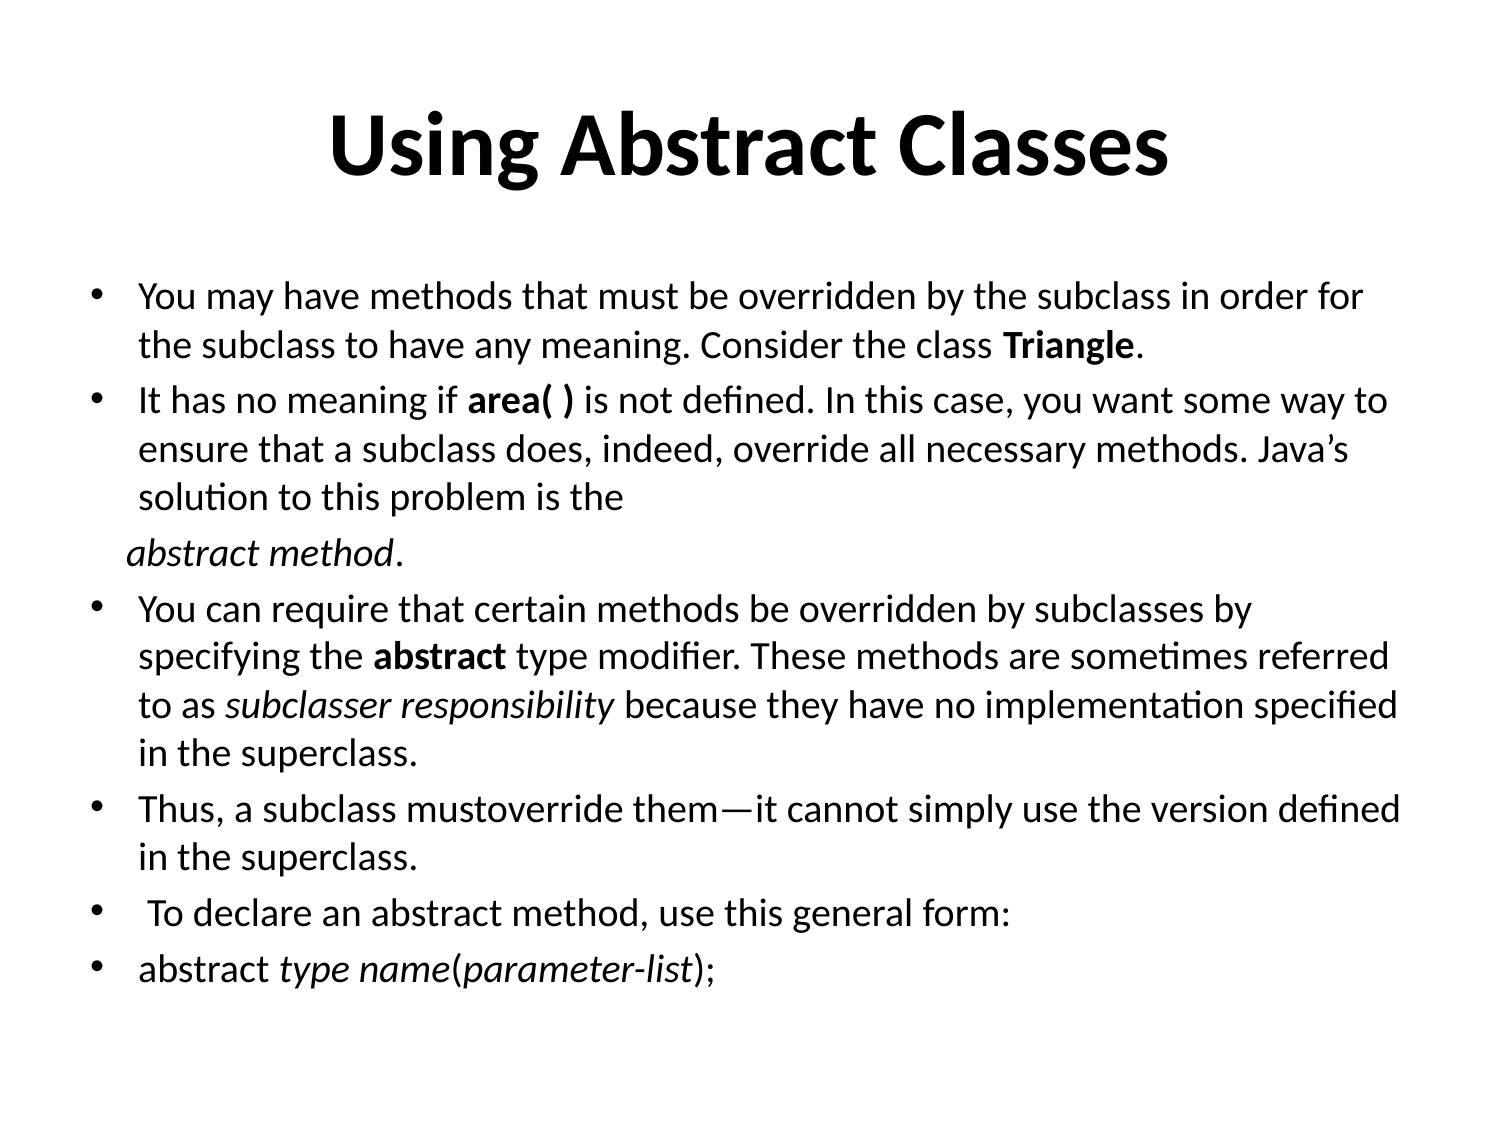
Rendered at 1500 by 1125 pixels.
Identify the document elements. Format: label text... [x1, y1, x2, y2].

title Using Abstract Classes [75, 45, 1425, 233]
list You may have methods that must be overridden by the subclass in order for the subclass to have any meaning. Consider the class Triangle. It has no meaning if area( ) is not defined. In this case, you want some way to ensure that a subclass does, indeed, override all necessary methods. Java’s solution to this problem is the abstract method. You can require that certain methods be overridden by subclasses by specifying the abstract type modifier. These methods are sometimes referred to as subclasser responsibility because they have no implementation specified in the superclass. Thus, a subclass mustoverride them—it cannot simply use the version defined in the superclass. To declare an abstract method, use this general form: abstract type name(parameter-list); [75, 262, 1425, 1005]
